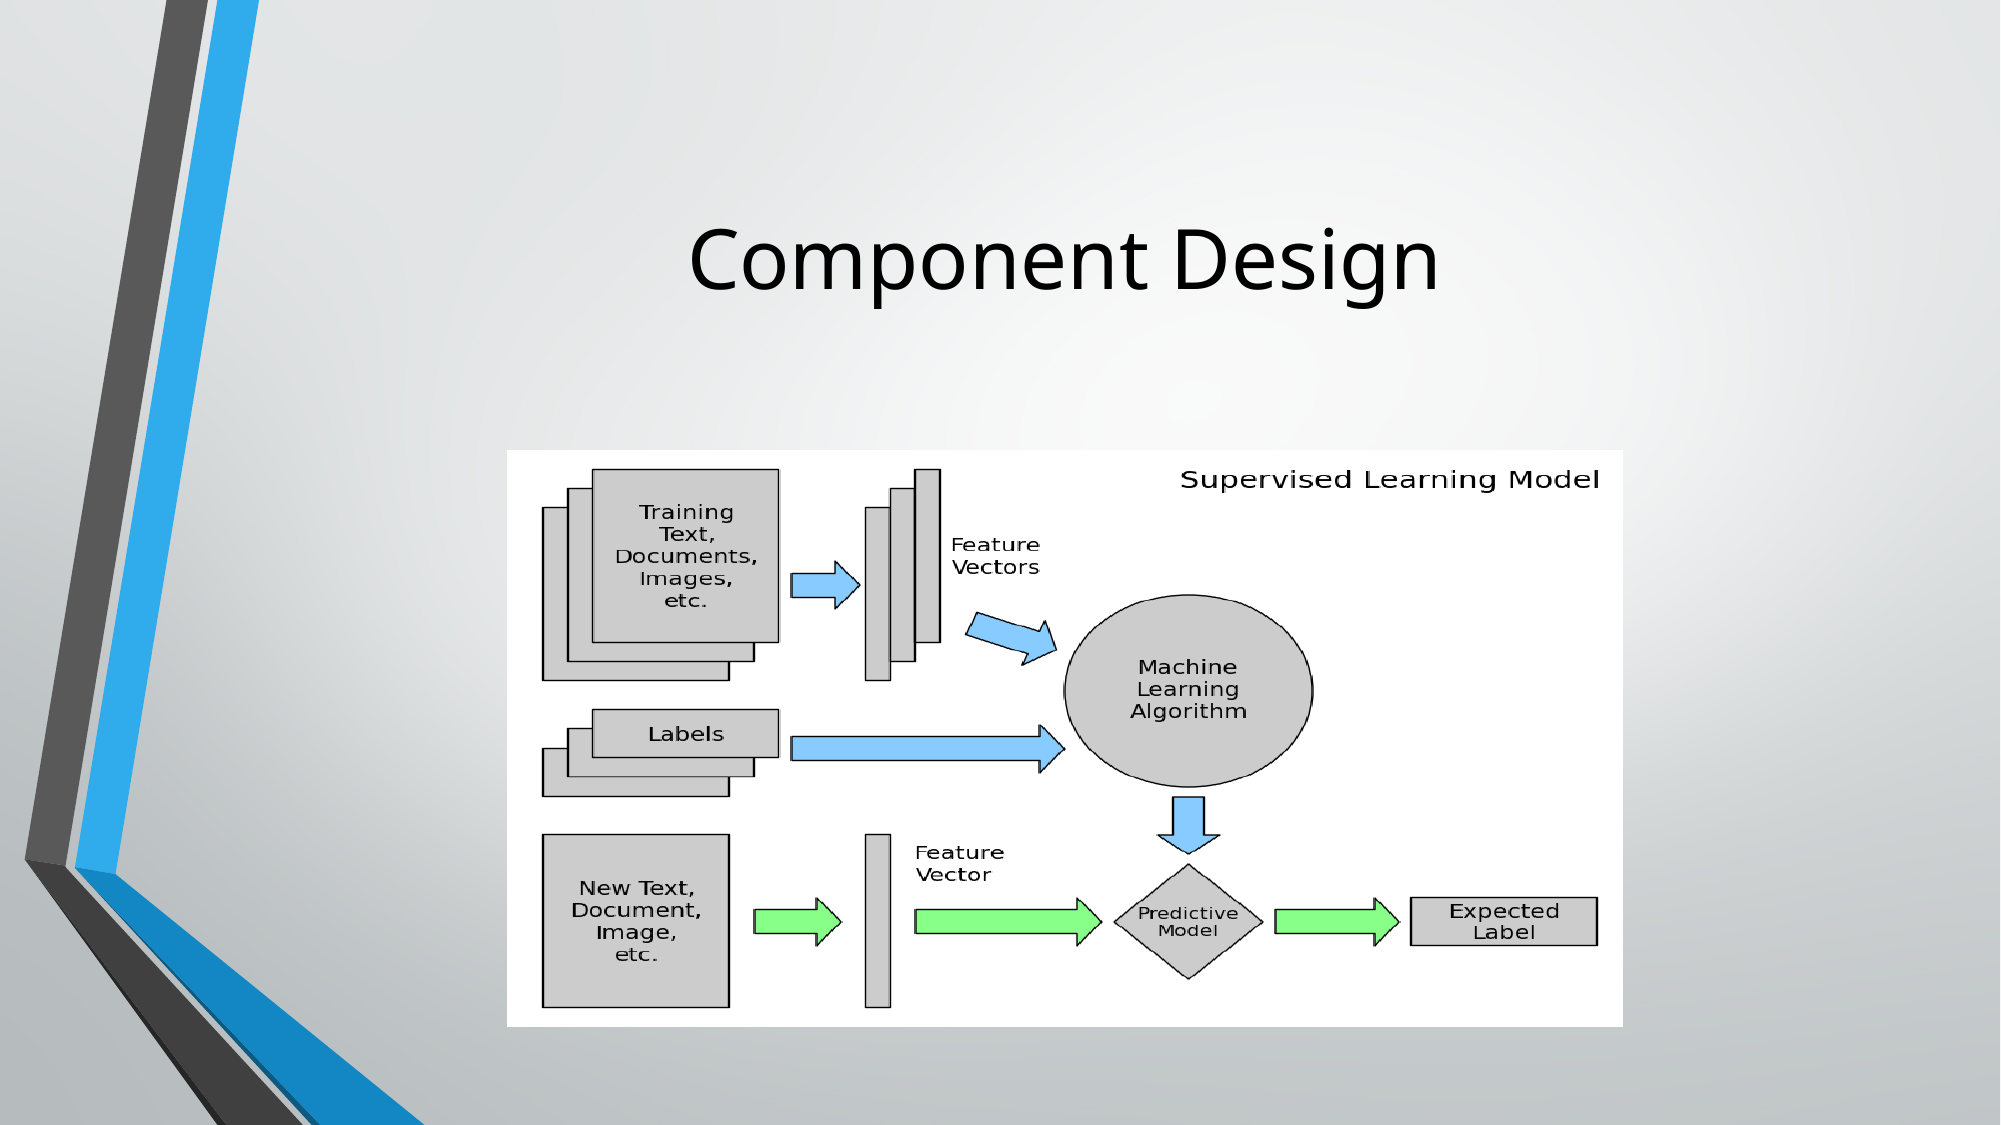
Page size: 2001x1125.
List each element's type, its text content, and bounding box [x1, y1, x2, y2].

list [507, 450, 1623, 1027]
title Component Design [243, 112, 1887, 400]
